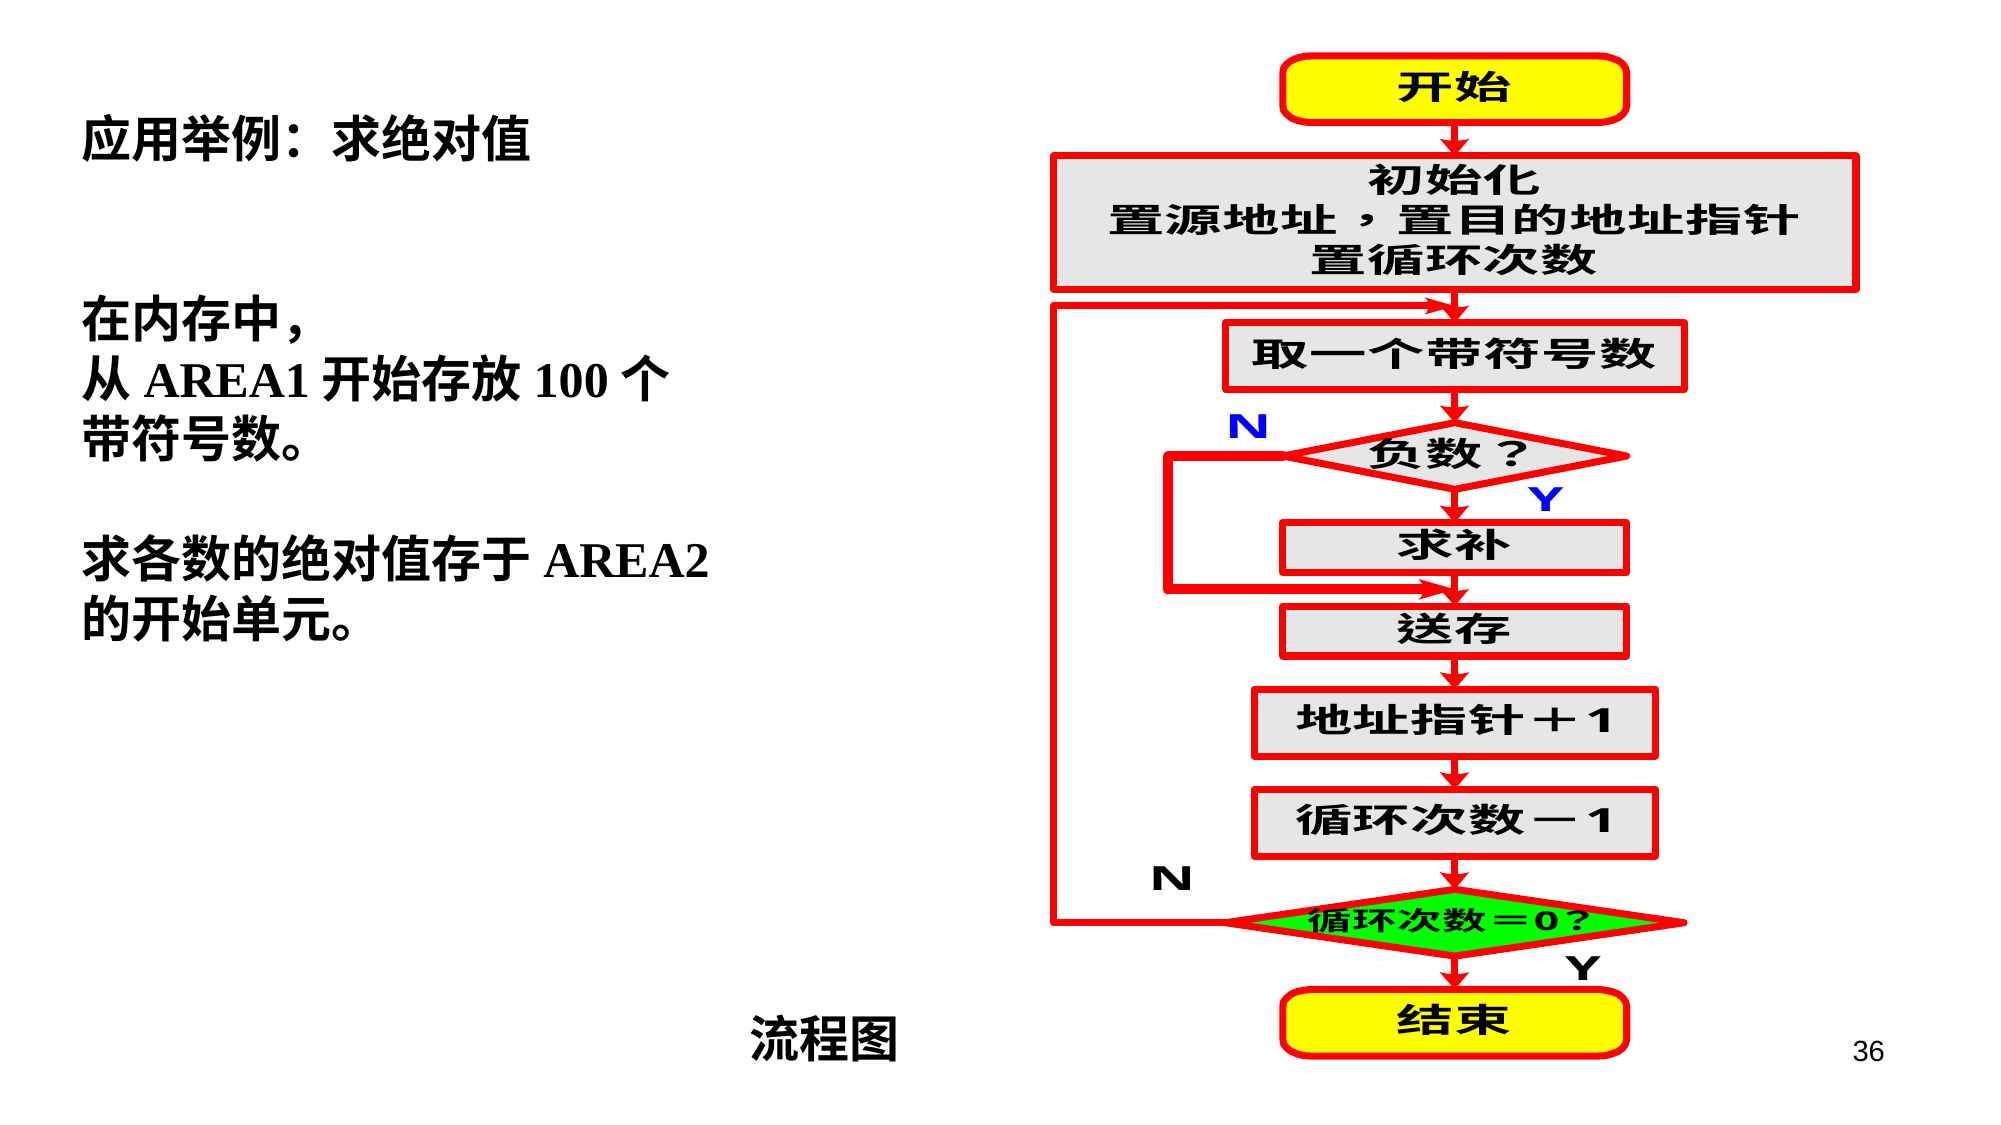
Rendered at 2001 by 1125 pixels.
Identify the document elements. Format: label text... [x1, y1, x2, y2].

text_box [1016, 49, 1867, 1063]
slide_number 36 [1433, 1024, 1901, 1103]
text_box 应用举例：求绝对值 在内存中， 从AREA1开始存放100个带符号数。 求各数的绝对值存于AREA2的开始单元。 [66, 99, 734, 655]
text_box 流程图 [734, 999, 915, 1075]
